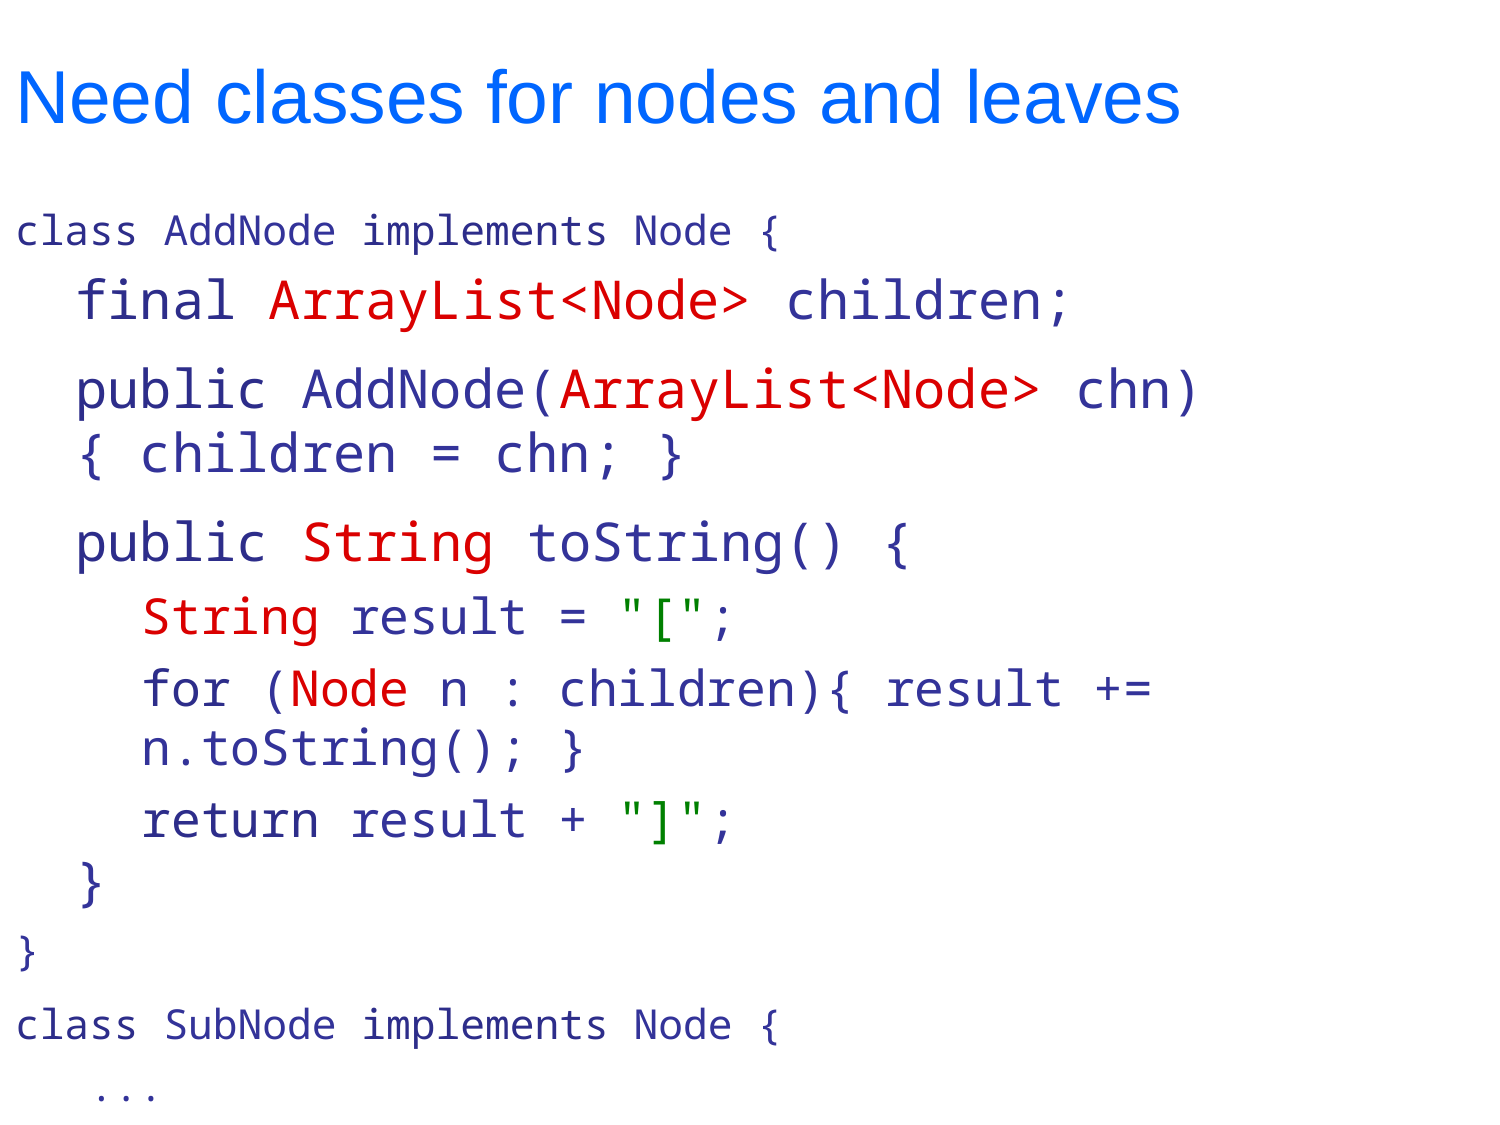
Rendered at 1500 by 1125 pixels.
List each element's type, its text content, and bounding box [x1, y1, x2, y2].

list class AddNode implements Node { final ArrayList<Node> children; public AddNode(ArrayList<Node> chn){ children = chn; } public String toString() { String result = "["; for (Node n : children){ result += n.toString(); } return result + "]"; } } class SubNode implements Node { ... [0, 196, 1500, 1125]
title Need classes for nodes and leaves [0, 0, 1500, 188]
